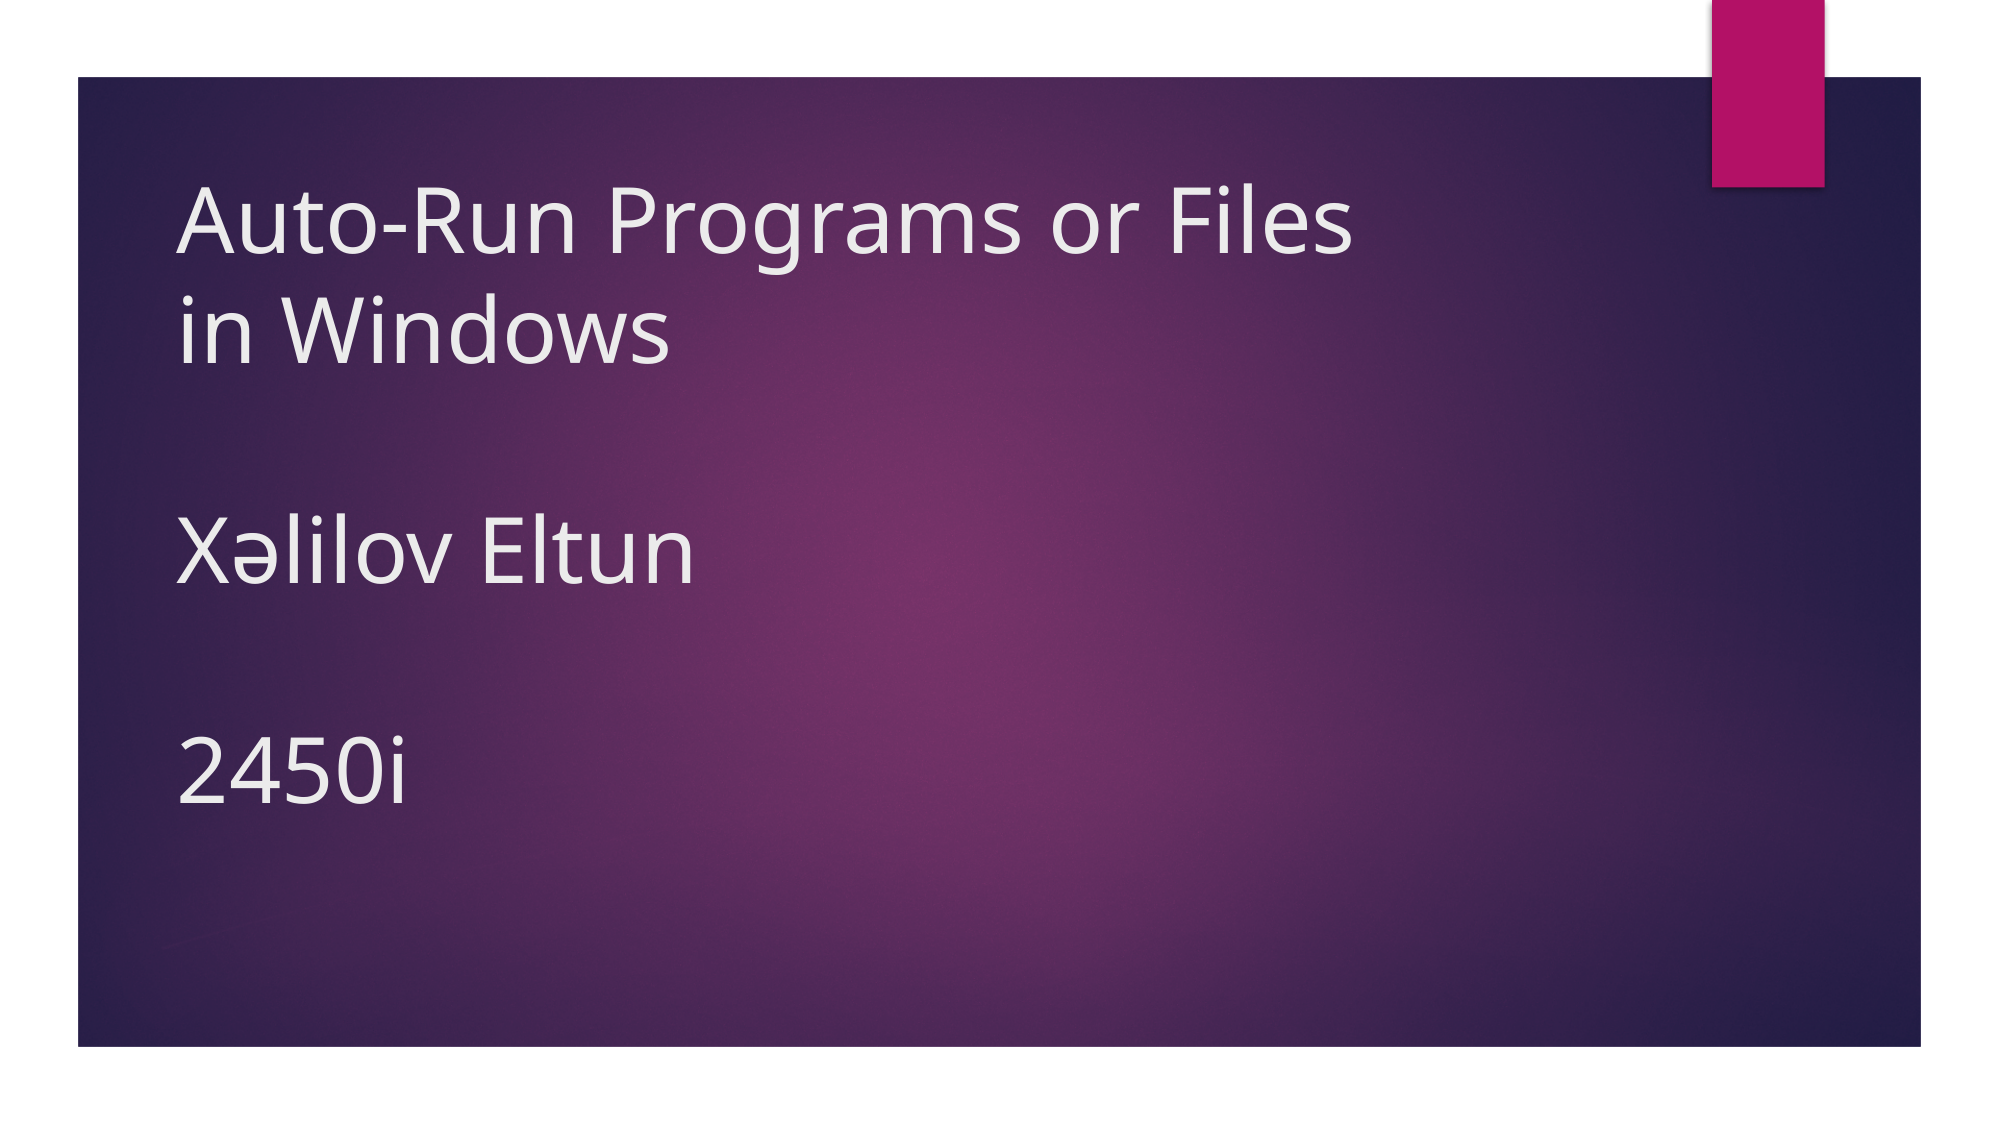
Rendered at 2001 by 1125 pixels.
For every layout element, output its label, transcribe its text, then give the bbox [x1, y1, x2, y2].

title Auto-Run Programs or Files in Windows Xəlilov Eltun 2450i [161, 265, 1436, 940]
